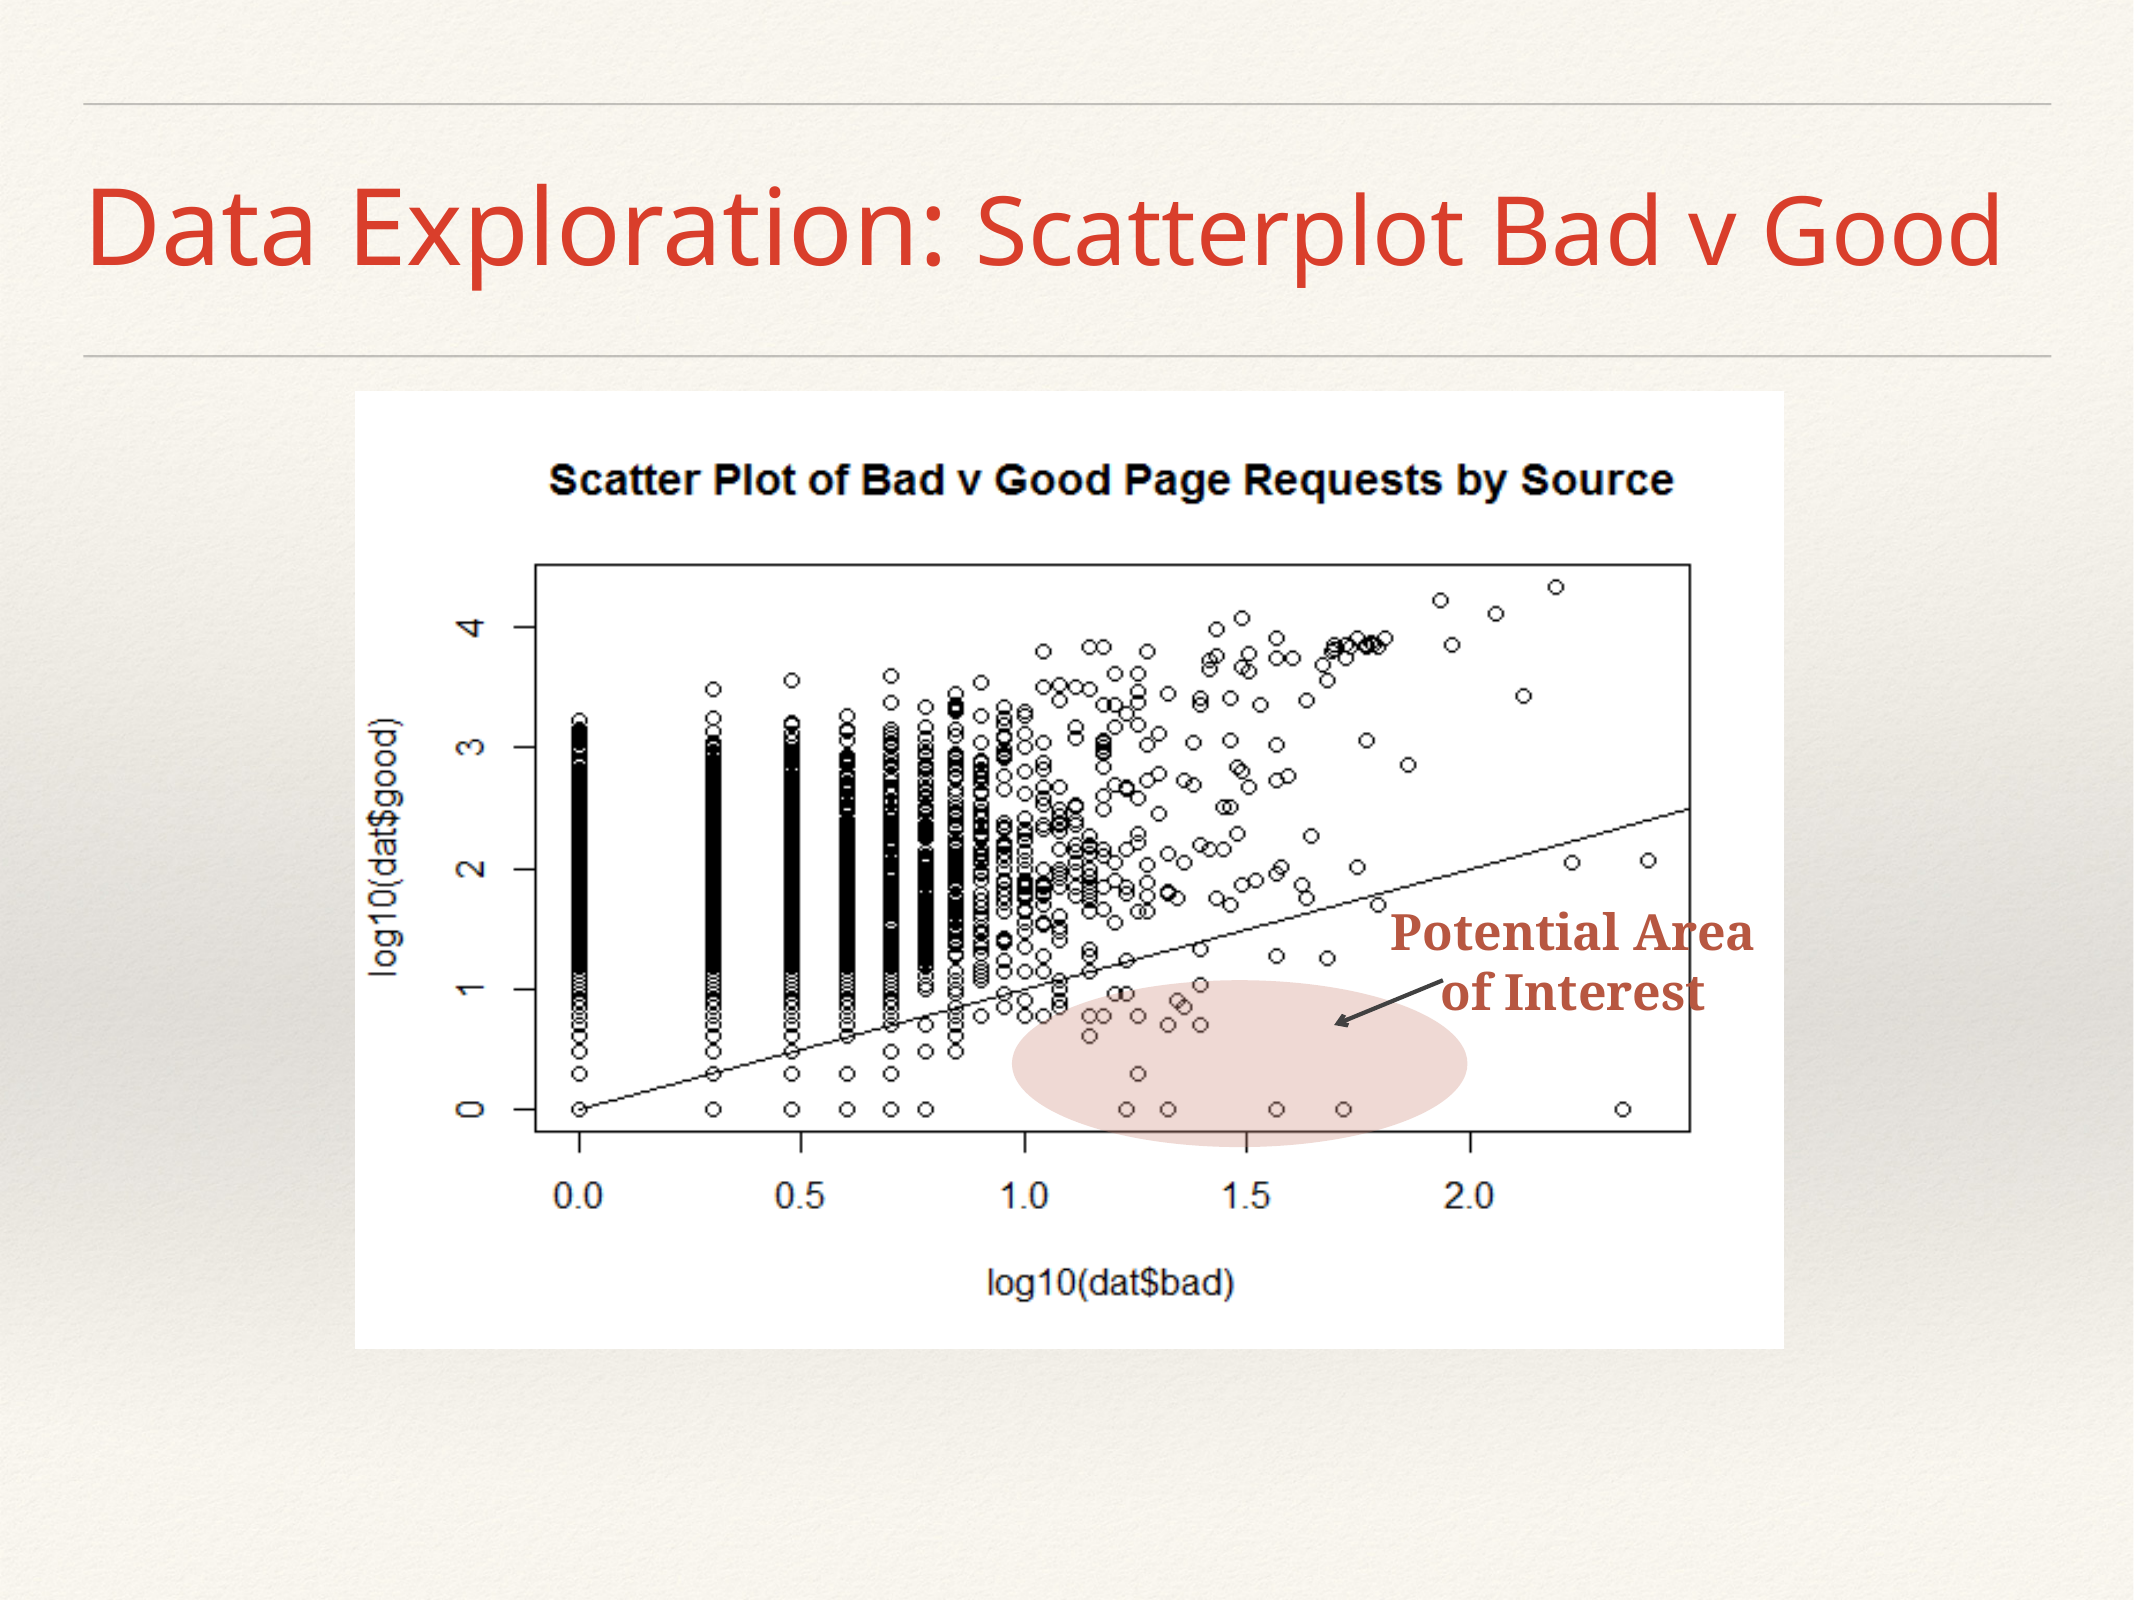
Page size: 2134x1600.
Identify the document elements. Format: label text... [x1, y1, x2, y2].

picture [0, 0, 2134, 1600]
title Data Exploration: Scatterplot Bad v Good [82, 130, 2051, 332]
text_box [1333, 979, 1444, 1026]
